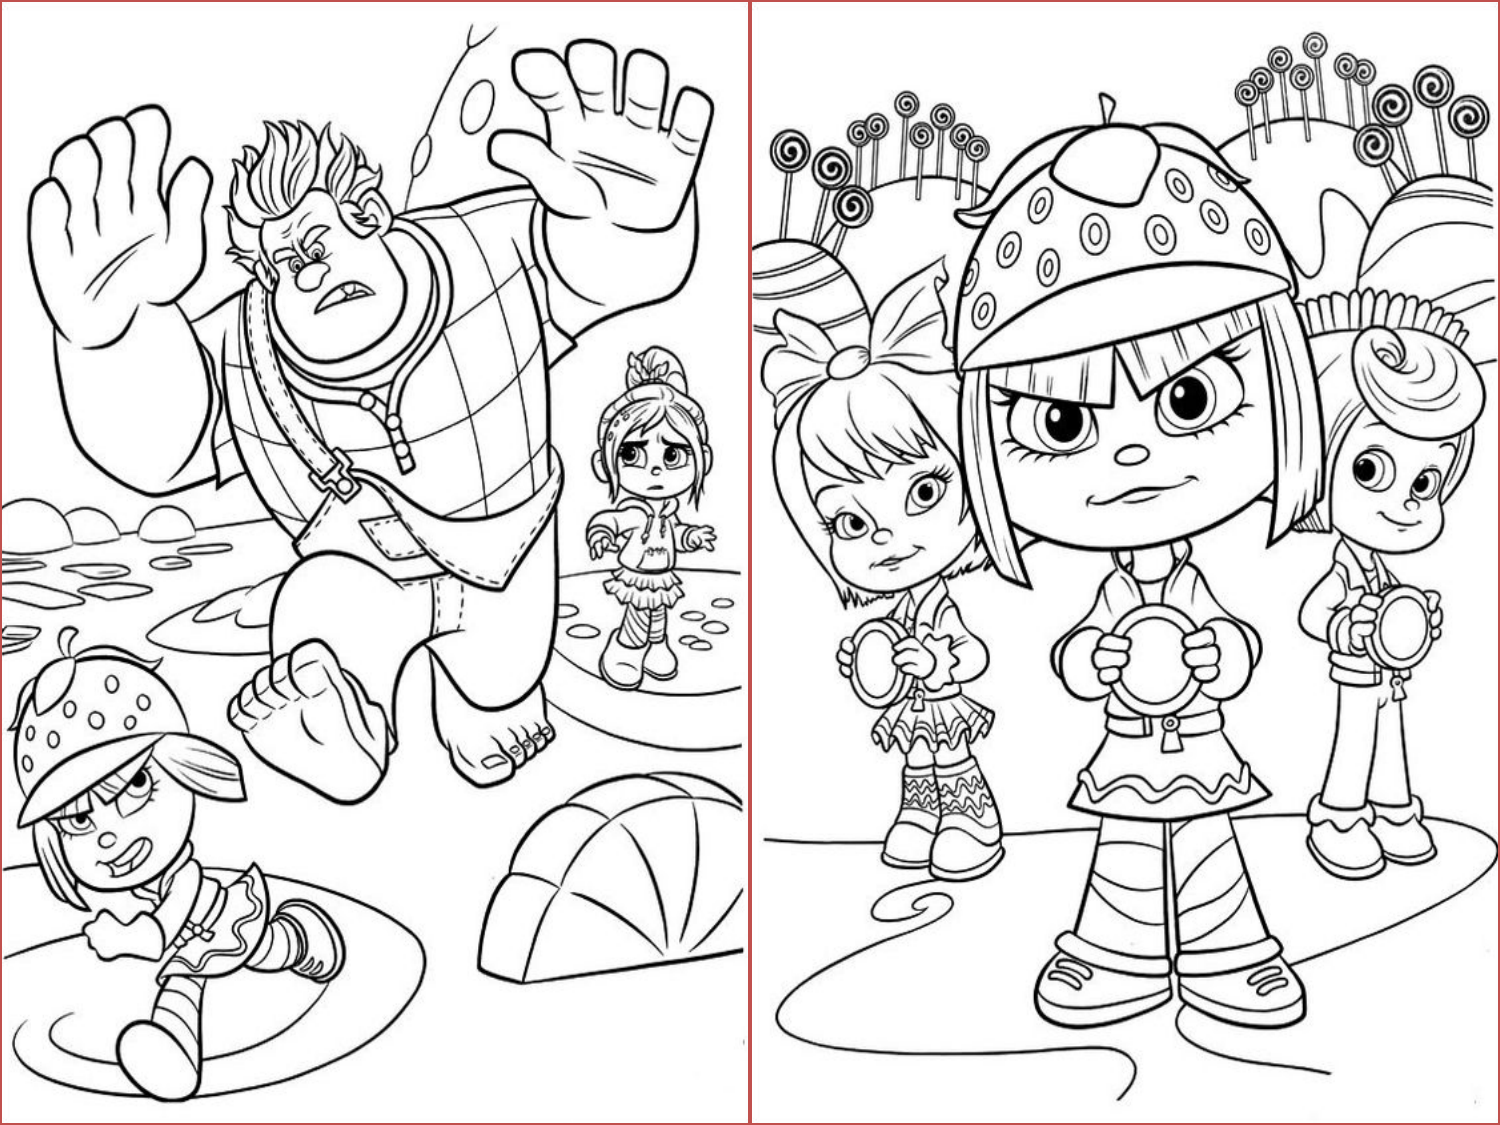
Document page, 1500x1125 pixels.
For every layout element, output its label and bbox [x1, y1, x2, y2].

text_box [748, 0, 1500, 1125]
text_box [0, 0, 748, 1125]
